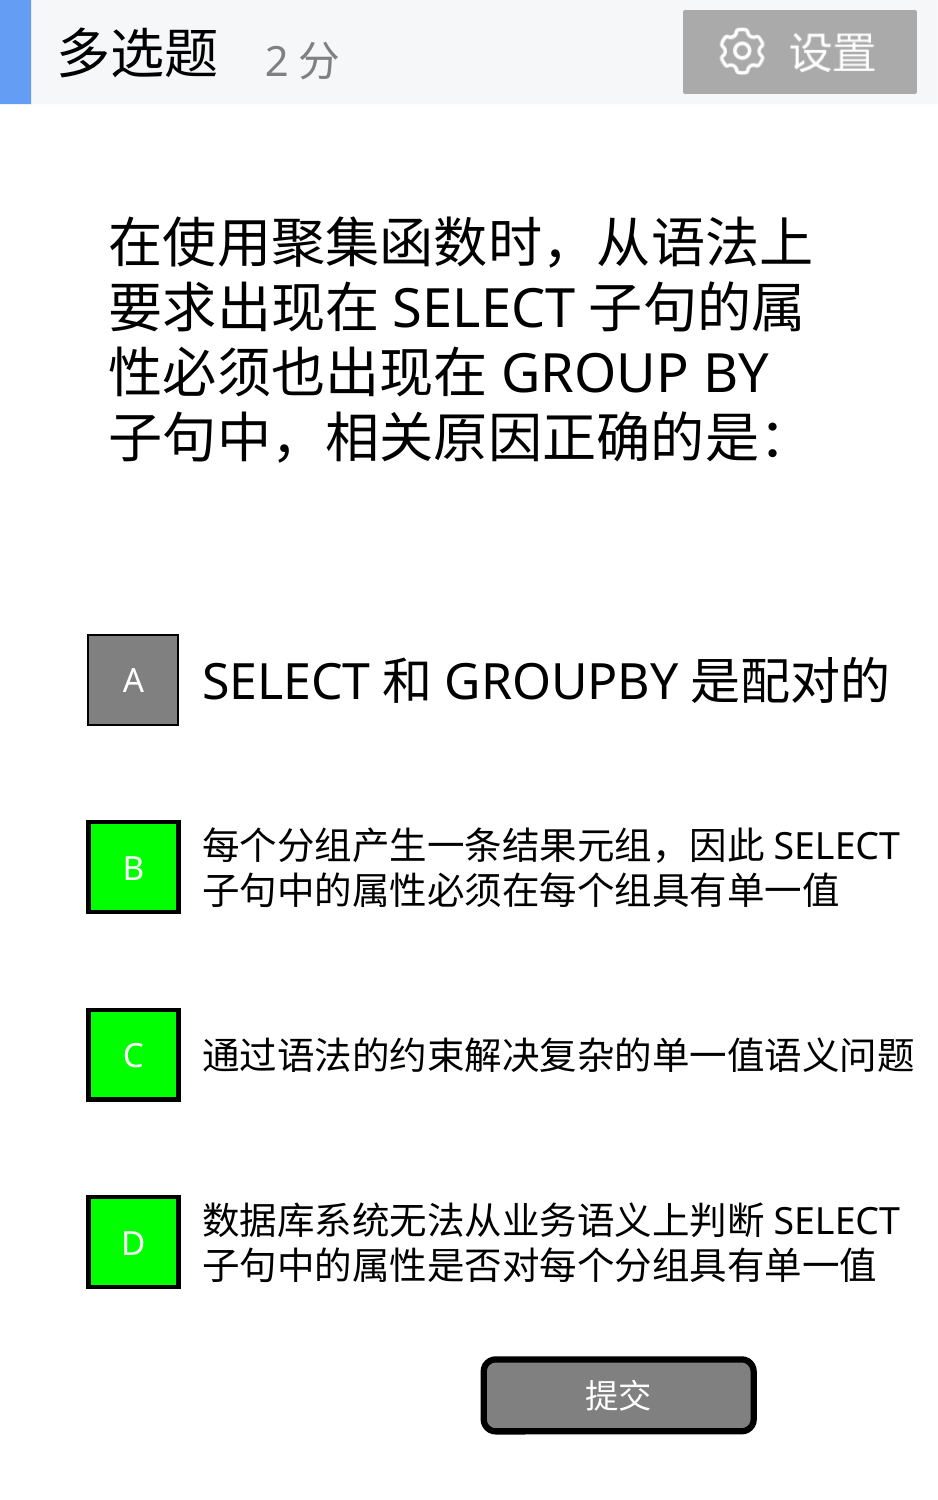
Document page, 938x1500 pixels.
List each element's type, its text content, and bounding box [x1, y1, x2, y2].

text_box 在使用聚集函数时，从语法上要求出现在SELECT子句的属性必须也出现在GROUP BY子句中，相关原因正确的是： [93, 105, 844, 573]
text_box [0, 0, 938, 105]
text_box SELECT和GROUPBY是配对的 [187, 609, 917, 750]
text_box A [87, 634, 179, 726]
text_box 数据库系统无法从业务语义上判断SELECT子句中的属性是否对每个分组具有单一值 [187, 1171, 917, 1313]
picture [683, 10, 917, 94]
text_box 提交 [482, 1358, 755, 1433]
text_box 每个分组产生一条结果元组，因此SELECT子句中的属性必须在每个组具有单一值 [187, 796, 917, 938]
text_box B [87, 821, 179, 913]
text_box C [87, 1009, 179, 1101]
text_box D [87, 1196, 179, 1288]
text_box 通过语法的约束解决复杂的单一值语义问题 [187, 984, 938, 1125]
